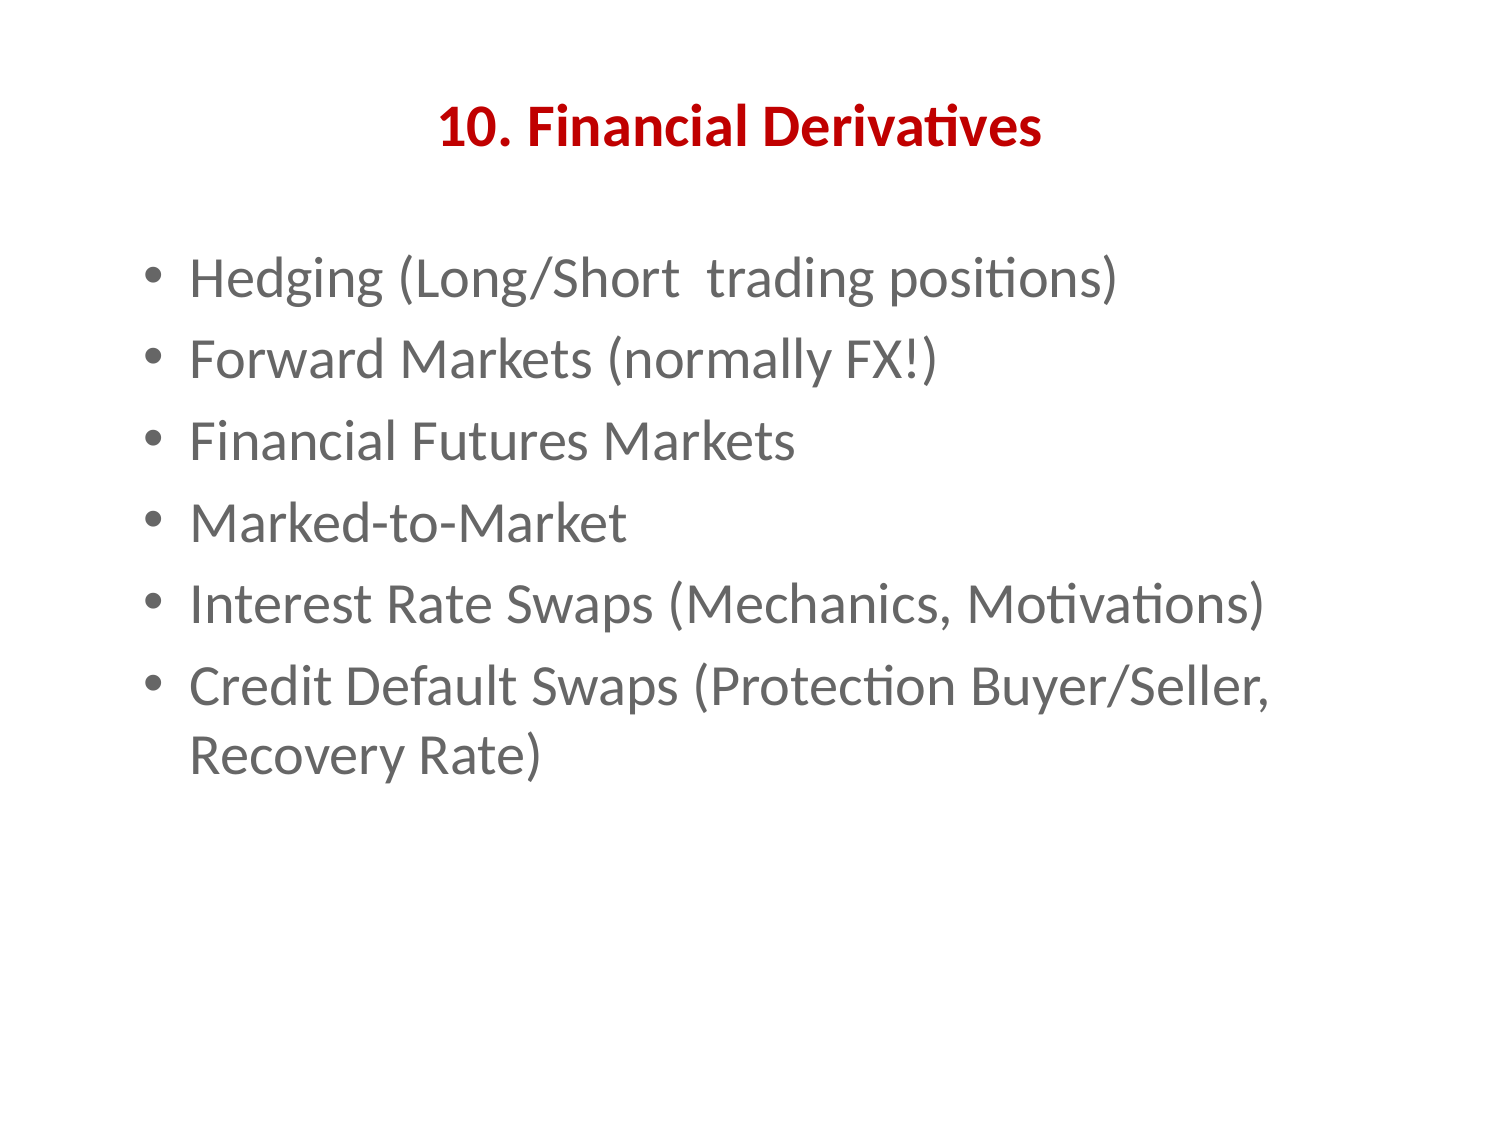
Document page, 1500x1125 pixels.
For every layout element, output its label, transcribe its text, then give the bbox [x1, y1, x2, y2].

list Hedging (Long/Short trading positions) Forward Markets (normally FX!) Financial Futures Markets Marked-to-Market Interest Rate Swaps (Mechanics, Motivations) Credit Default Swaps (Protection Buyer/Seller, Recovery Rate) [53, 231, 1404, 975]
title 10. Financial Derivatives [64, 137, 1415, 325]
